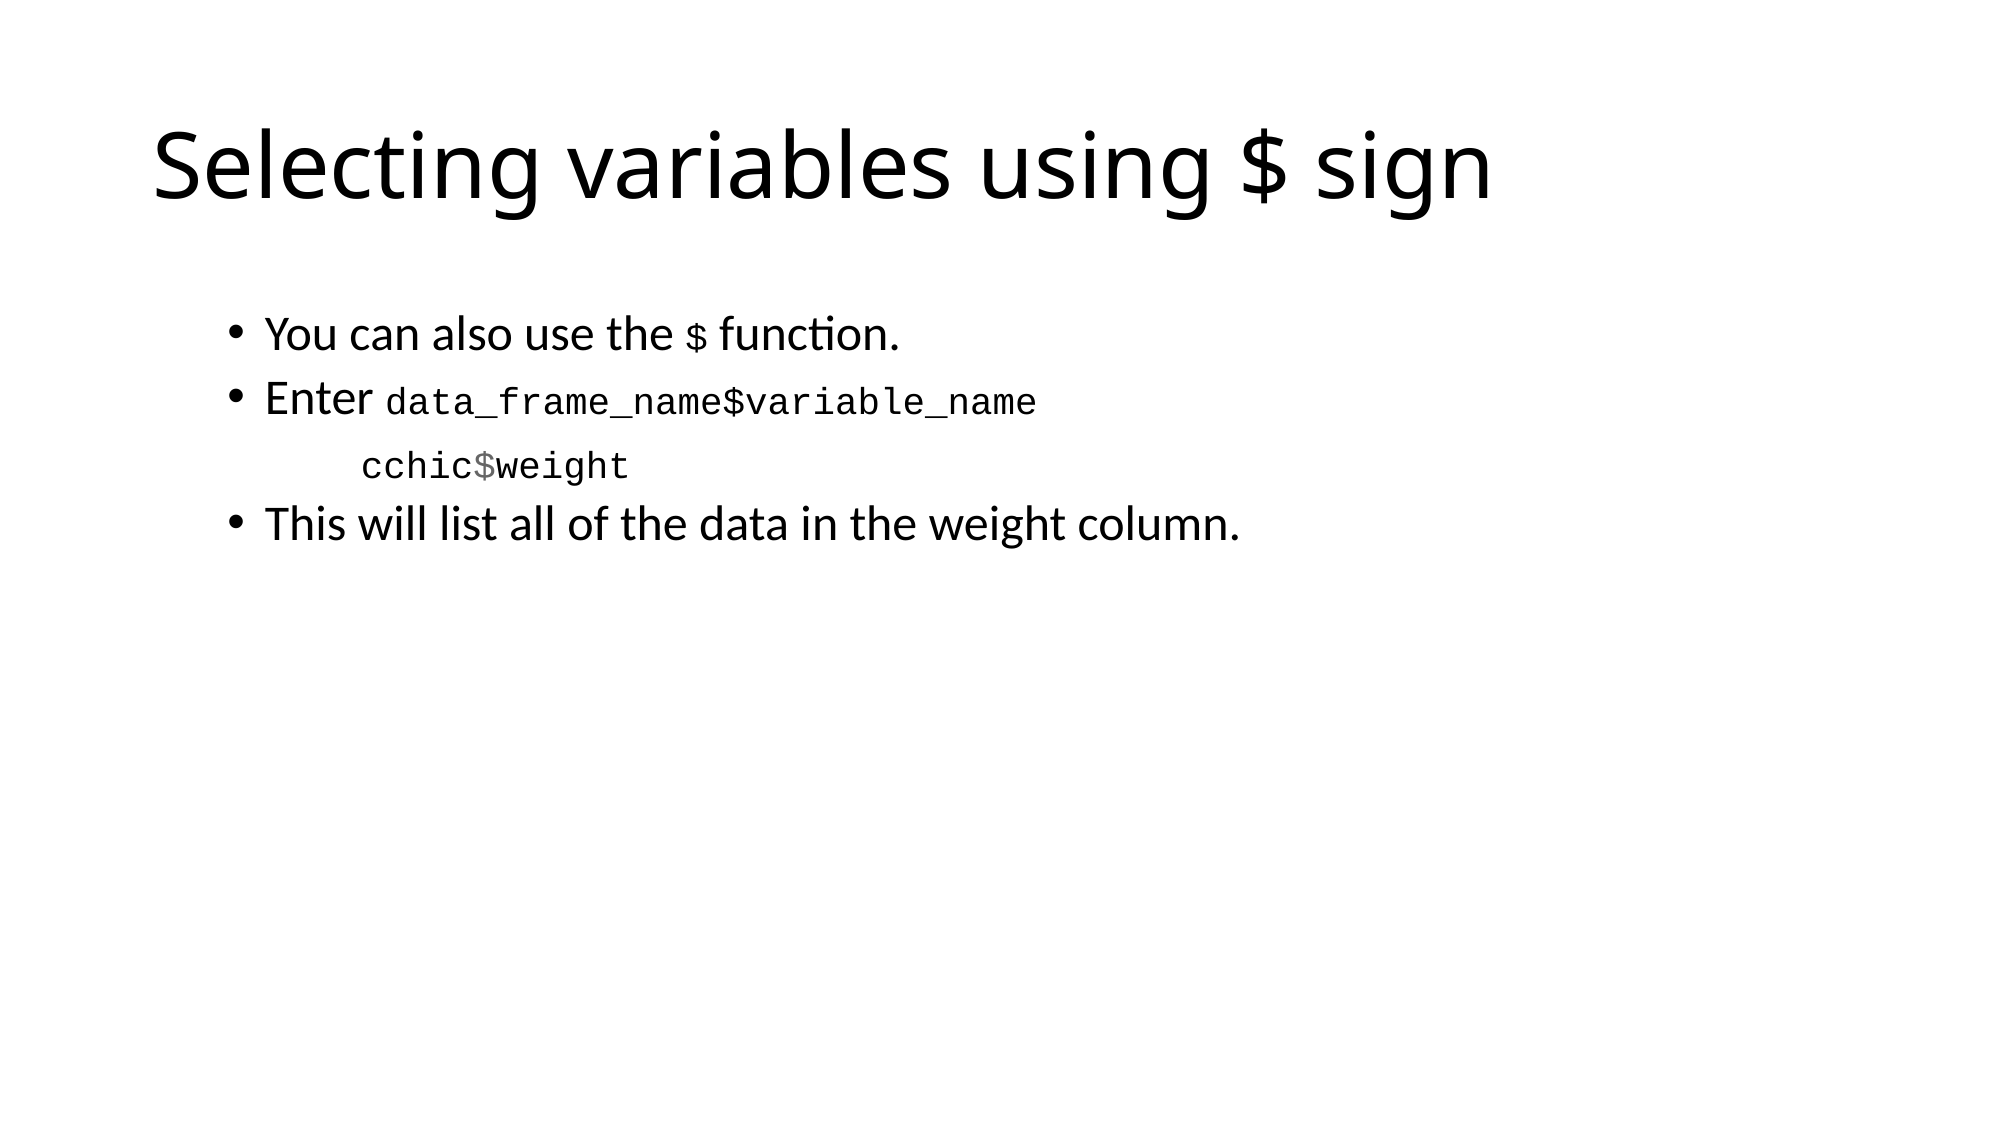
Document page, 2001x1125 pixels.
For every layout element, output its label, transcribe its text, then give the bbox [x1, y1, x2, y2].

list You can also use the $ function. Enter data_frame_name$variable_name cchic$weight This will list all of the data in the weight column. [137, 299, 1863, 1014]
title Selecting variables using $ sign [137, 59, 1863, 278]
